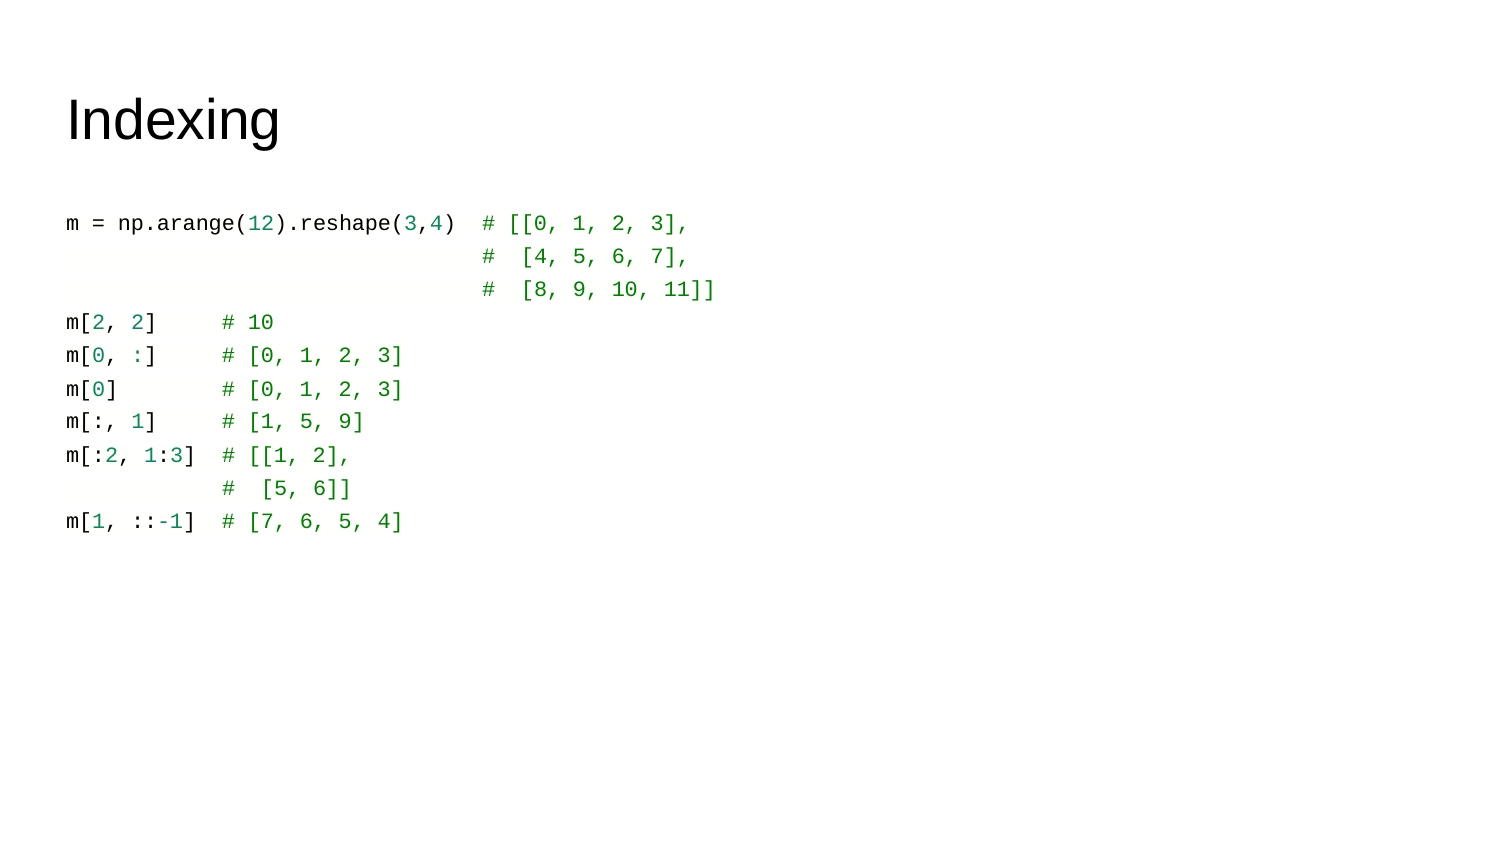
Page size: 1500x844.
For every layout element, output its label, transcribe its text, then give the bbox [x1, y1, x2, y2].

list m = np.arange(12).reshape(3,4) # [[0, 1, 2, 3], # [4, 5, 6, 7], # [8, 9, 10, 11]] m[2, 2] # 10 m[0, :] # [0, 1, 2, 3] m[0] # [0, 1, 2, 3] m[:, 1] # [1, 5, 9] m[:2, 1:3] # [[1, 2], # [5, 6]] m[1, ::-1] # [7, 6, 5, 4] [51, 189, 1449, 800]
title Indexing [51, 72, 1449, 167]
